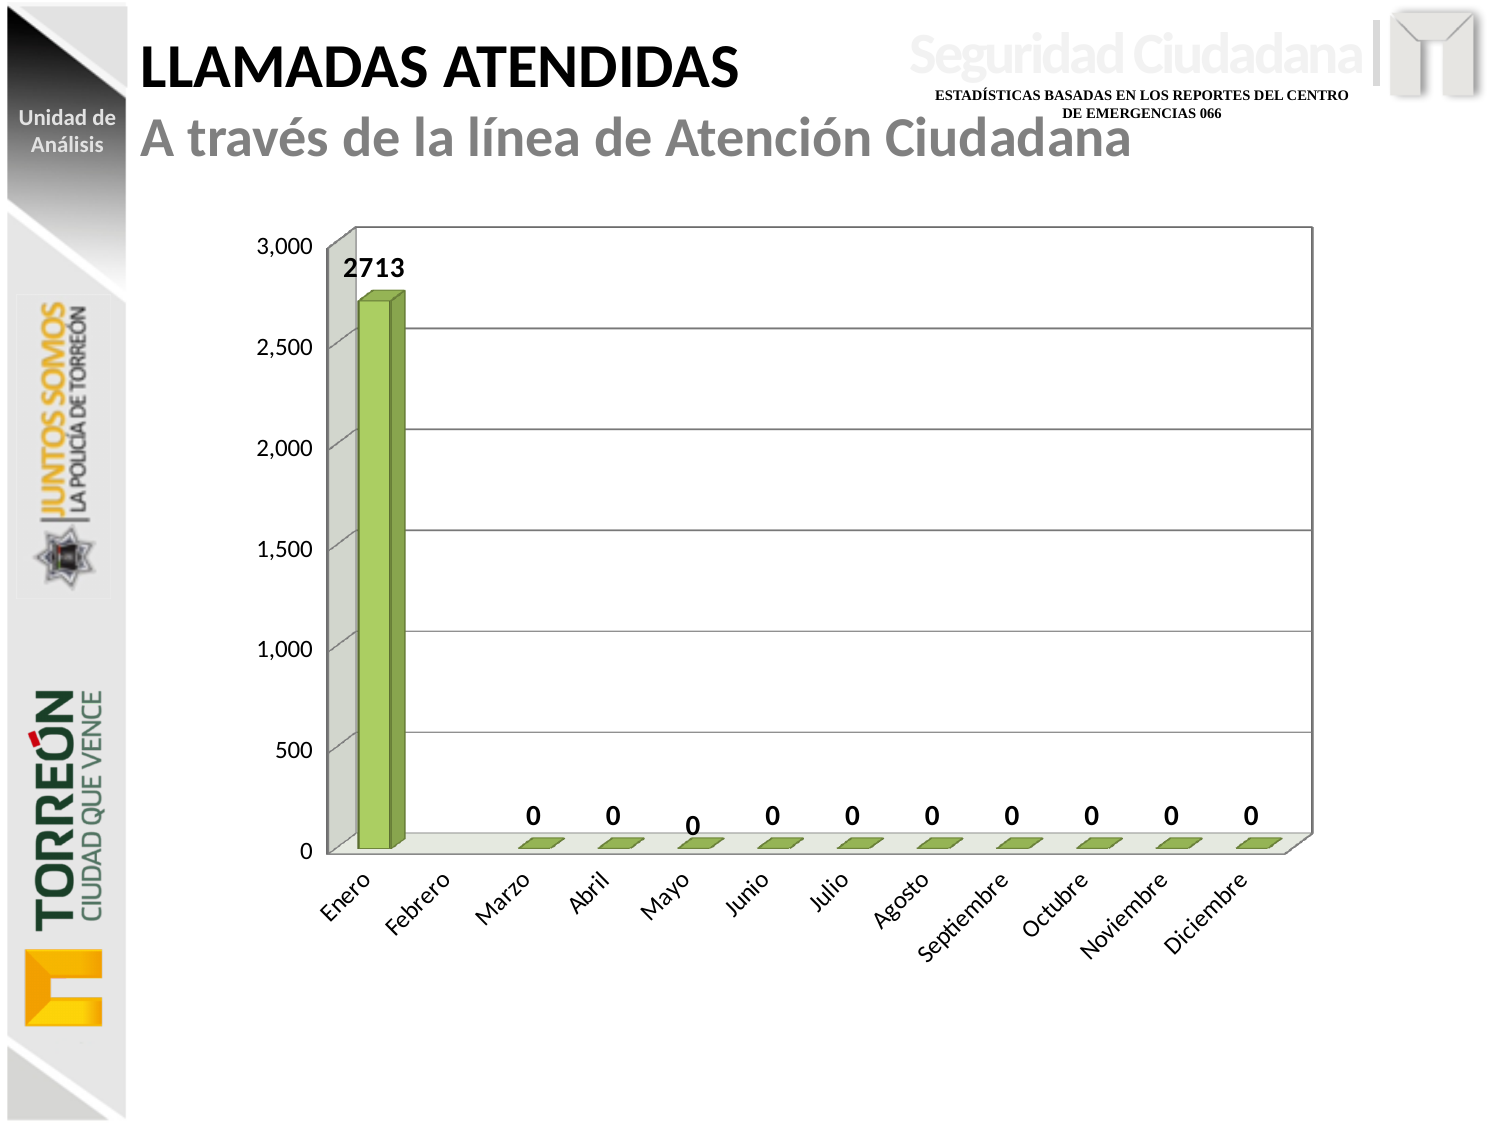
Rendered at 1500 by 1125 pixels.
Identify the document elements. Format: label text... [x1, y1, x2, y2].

chart [234, 210, 1337, 985]
picture [6, 2, 134, 1125]
text_box LLAMADAS ATENDIDAS A través de la línea de Atención Ciudadana [126, 17, 1193, 175]
